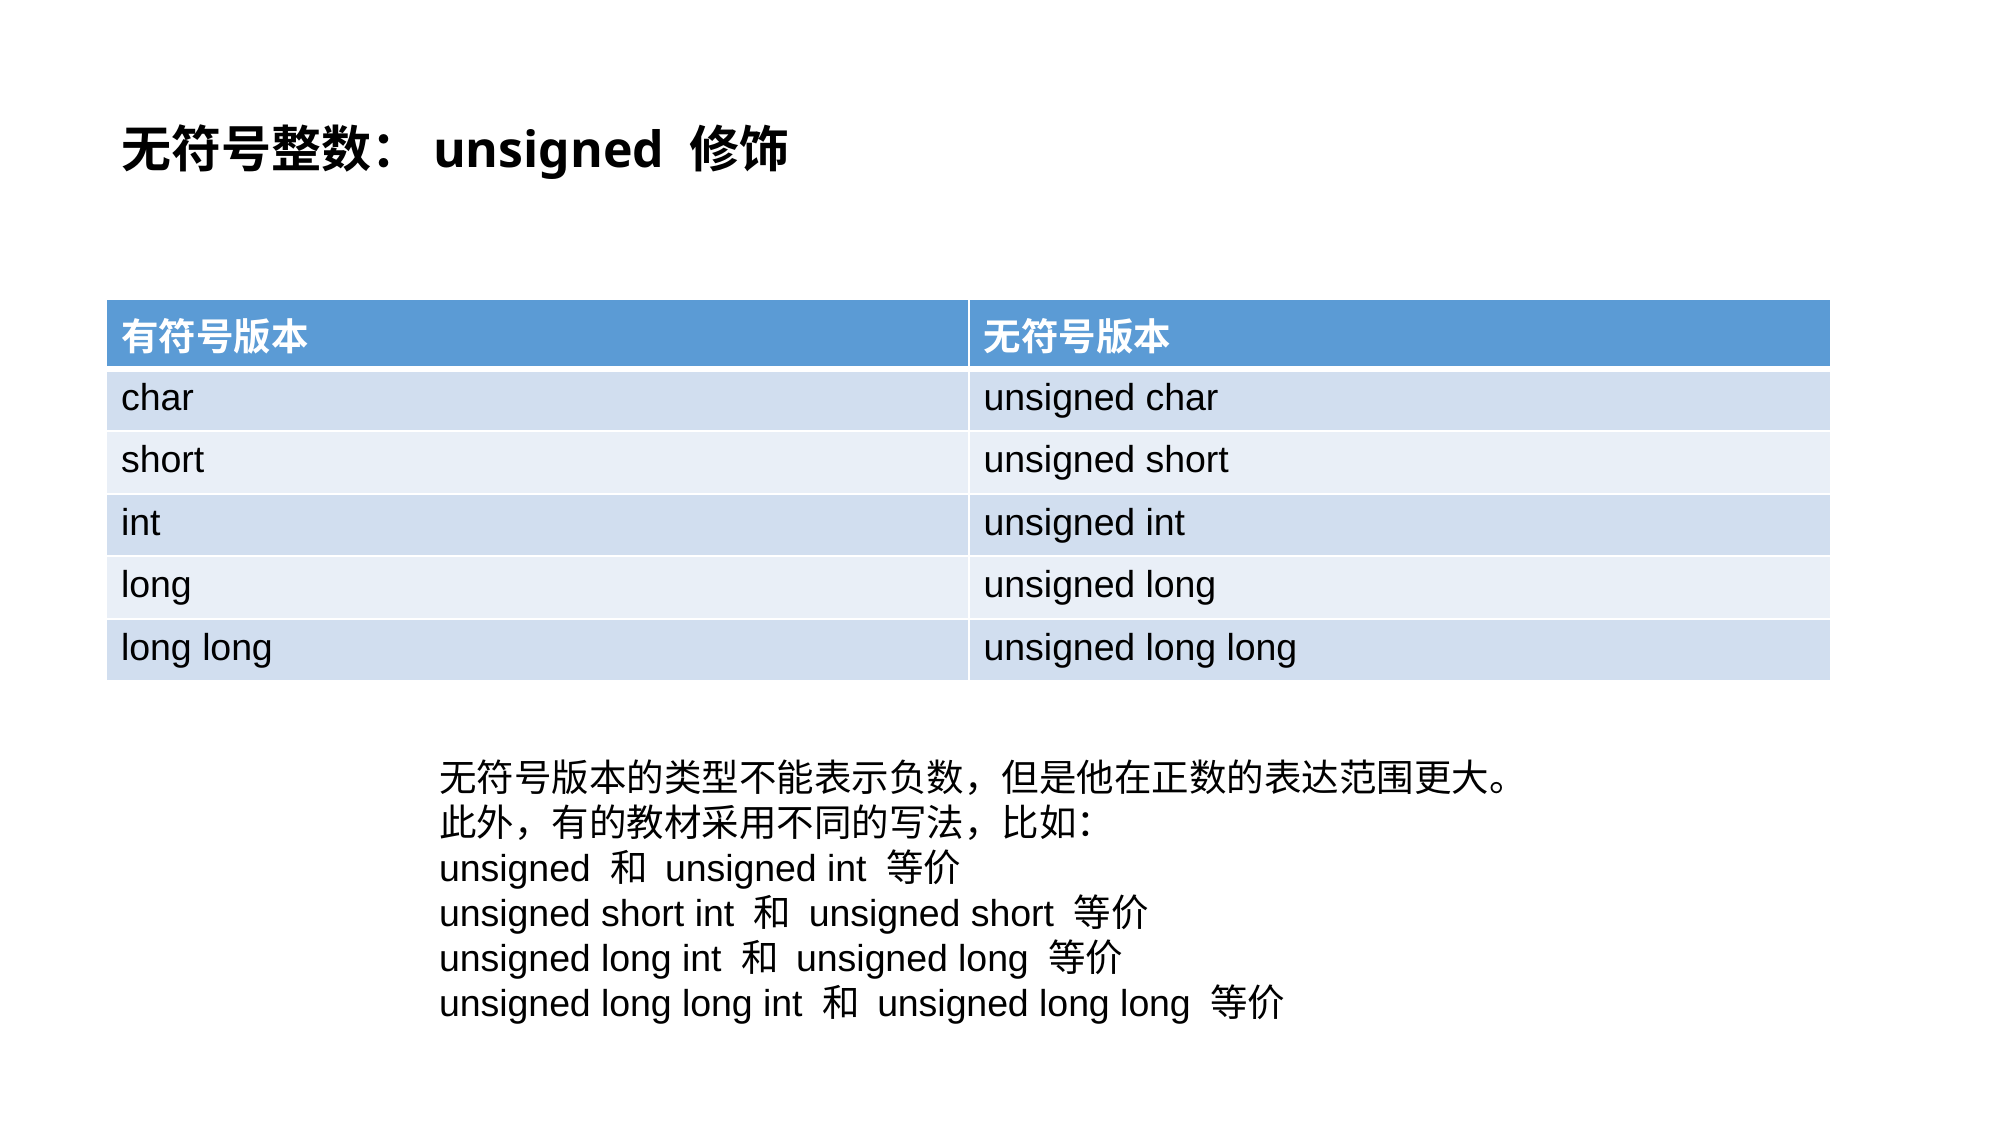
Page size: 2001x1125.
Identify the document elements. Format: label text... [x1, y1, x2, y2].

table_cell char [107, 372, 968, 430]
table_cell unsigned long long [970, 620, 1830, 680]
table_cell long long [107, 620, 968, 680]
table_cell long [107, 557, 968, 618]
table_cell unsigned short [970, 432, 1830, 493]
table_cell unsigned int [970, 495, 1830, 555]
table_header 无符号版本 [970, 300, 1830, 366]
table_cell int [107, 495, 968, 555]
title 无符号整数：unsigned 修饰 [106, 42, 1832, 260]
text_box 无符号版本的类型不能表示负数，但是他在正数的表达范围更大。 此外，有的教材采用不同的写法，比如： unsigned 和 unsigned int 等价 unsigned short int 和 unsigned short 等价 unsigned long int 和 unsigned long 等价 unsigned long long int 和 unsigned long long 等价 [424, 746, 1542, 1032]
table_cell short [107, 432, 968, 493]
table_header 有符号版本 [107, 300, 968, 366]
table_cell unsigned long [970, 557, 1830, 618]
table_cell unsigned char [970, 372, 1830, 430]
